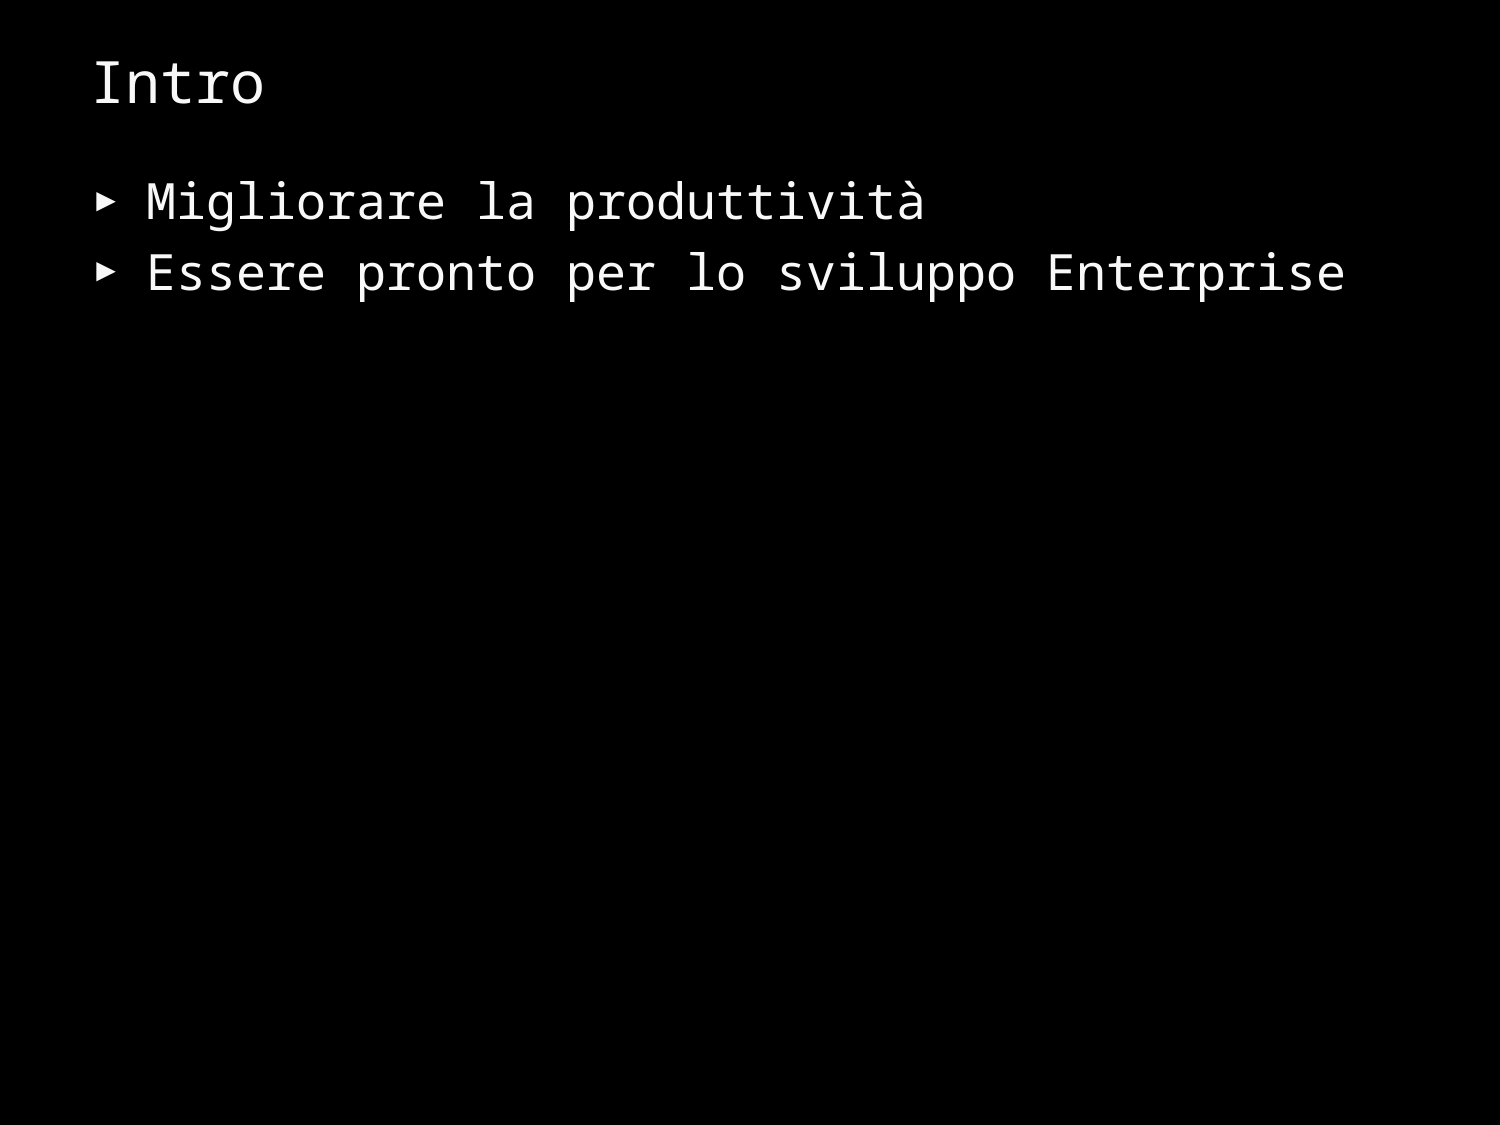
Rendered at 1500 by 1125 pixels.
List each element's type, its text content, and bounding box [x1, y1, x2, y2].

list Migliorare la produttività Essere pronto per lo sviluppo Enterprise [74, 162, 1426, 384]
title Intro [74, 37, 1426, 123]
